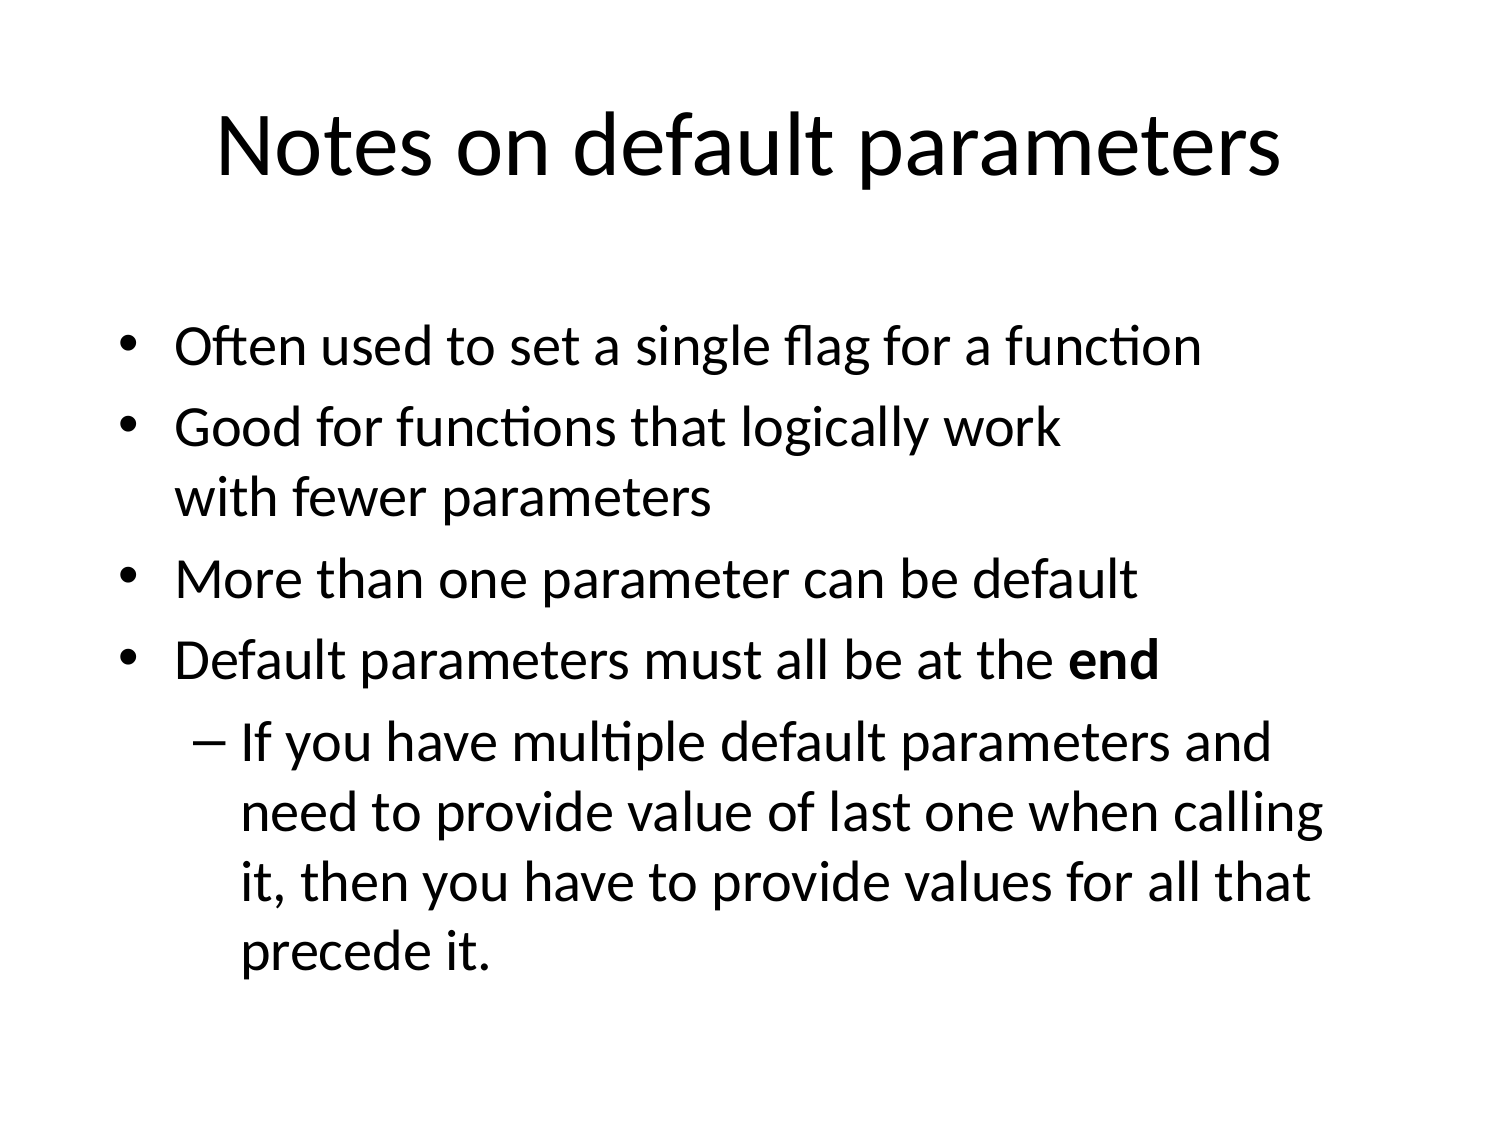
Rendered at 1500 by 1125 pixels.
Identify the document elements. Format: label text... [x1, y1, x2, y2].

list Often used to set a single flag for a function Good for functions that logically work with fewer parameters More than one parameter can be default Default parameters must all be at the end If you have multiple default parameters and need to provide value of last one when calling it, then you have to provide values for all that precede it. [103, 299, 1397, 1082]
title Notes on default parameters [75, 45, 1425, 233]
